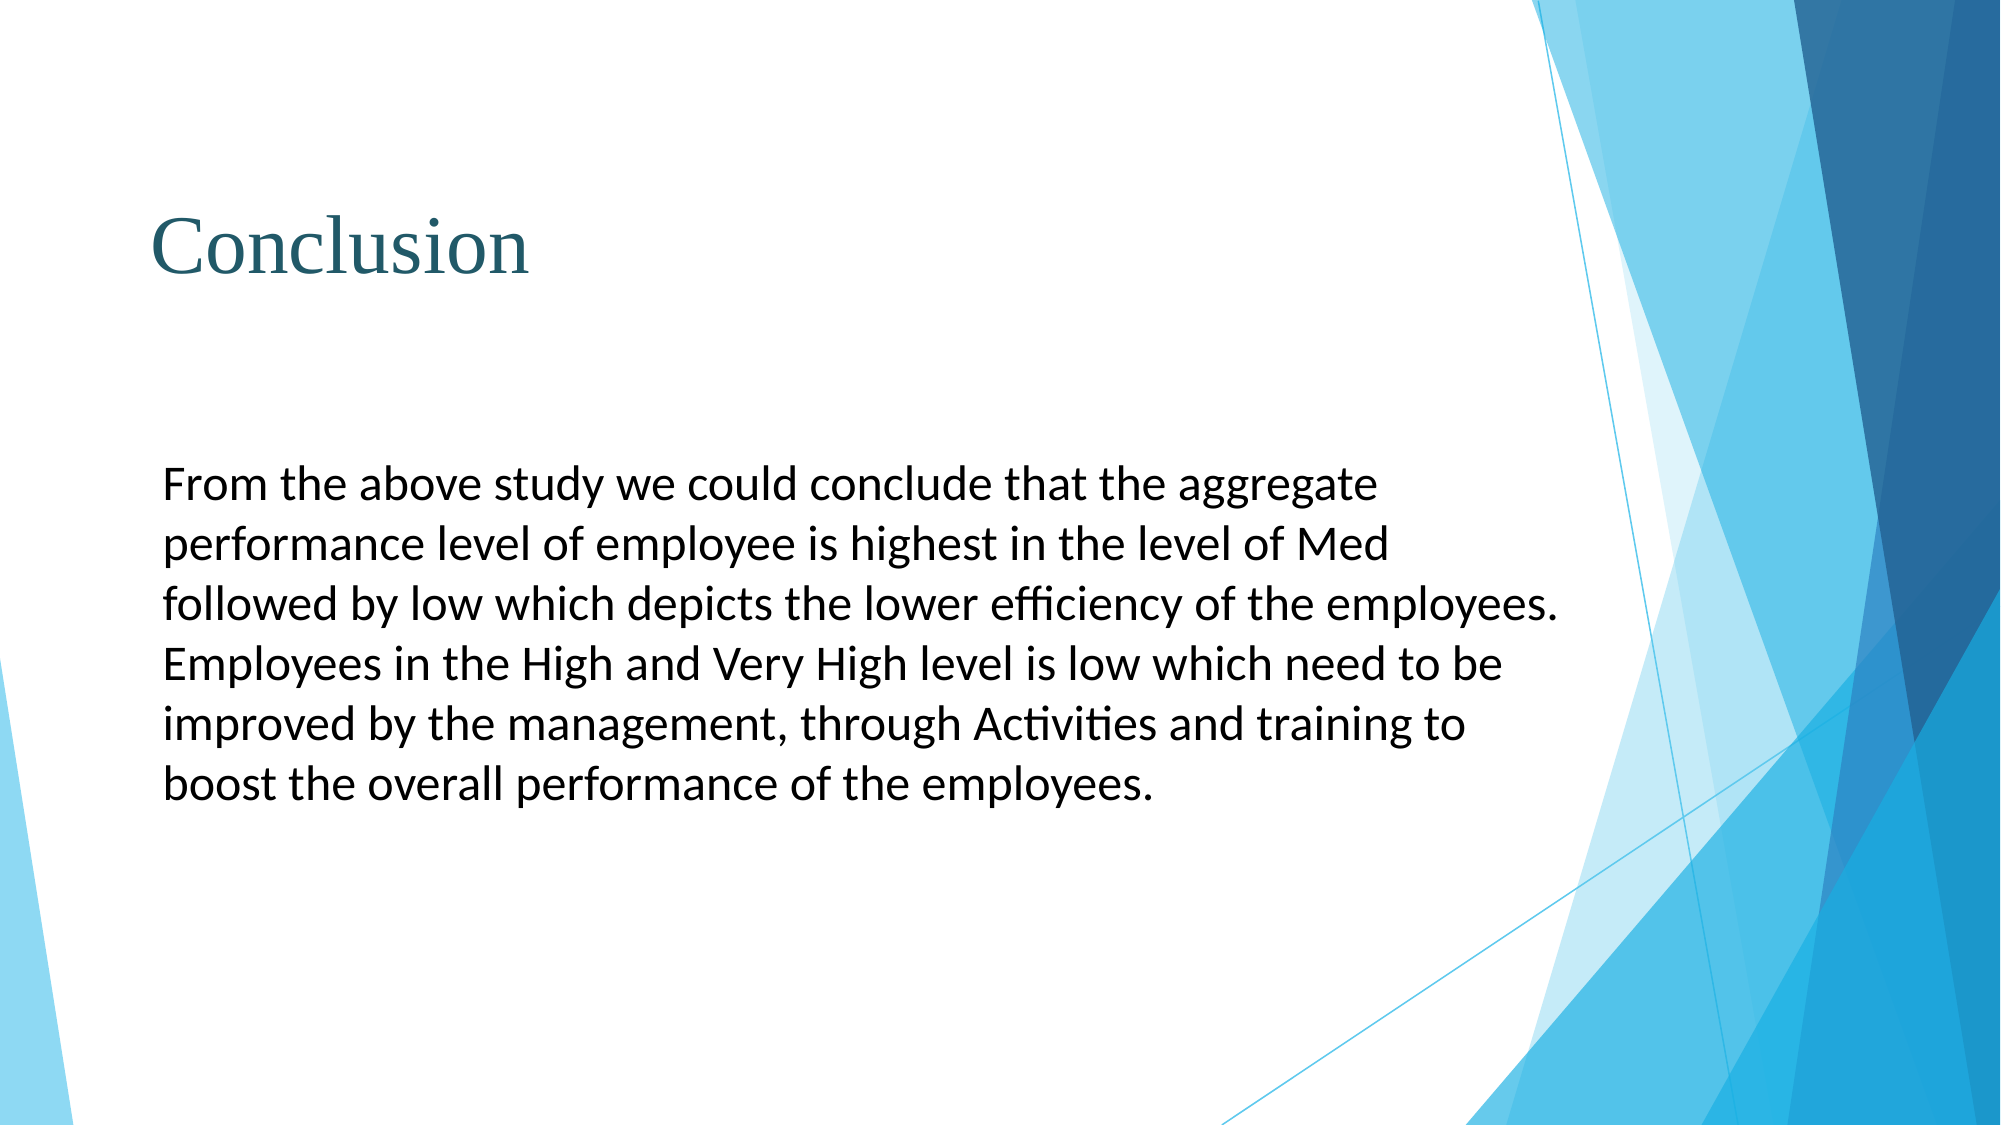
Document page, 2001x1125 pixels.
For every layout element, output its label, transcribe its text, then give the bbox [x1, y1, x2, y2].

subtitle From the above study we could conclude that the aggregate performance level of employee is highest in the level of Med followed by low which depicts the lower efficiency of the employees. Employees in the High and Very High level is low which need to be improved by the management, through Activities and training to boost the overall performance of the employees. [162, 450, 1563, 935]
title Conclusion [150, 189, 1102, 275]
